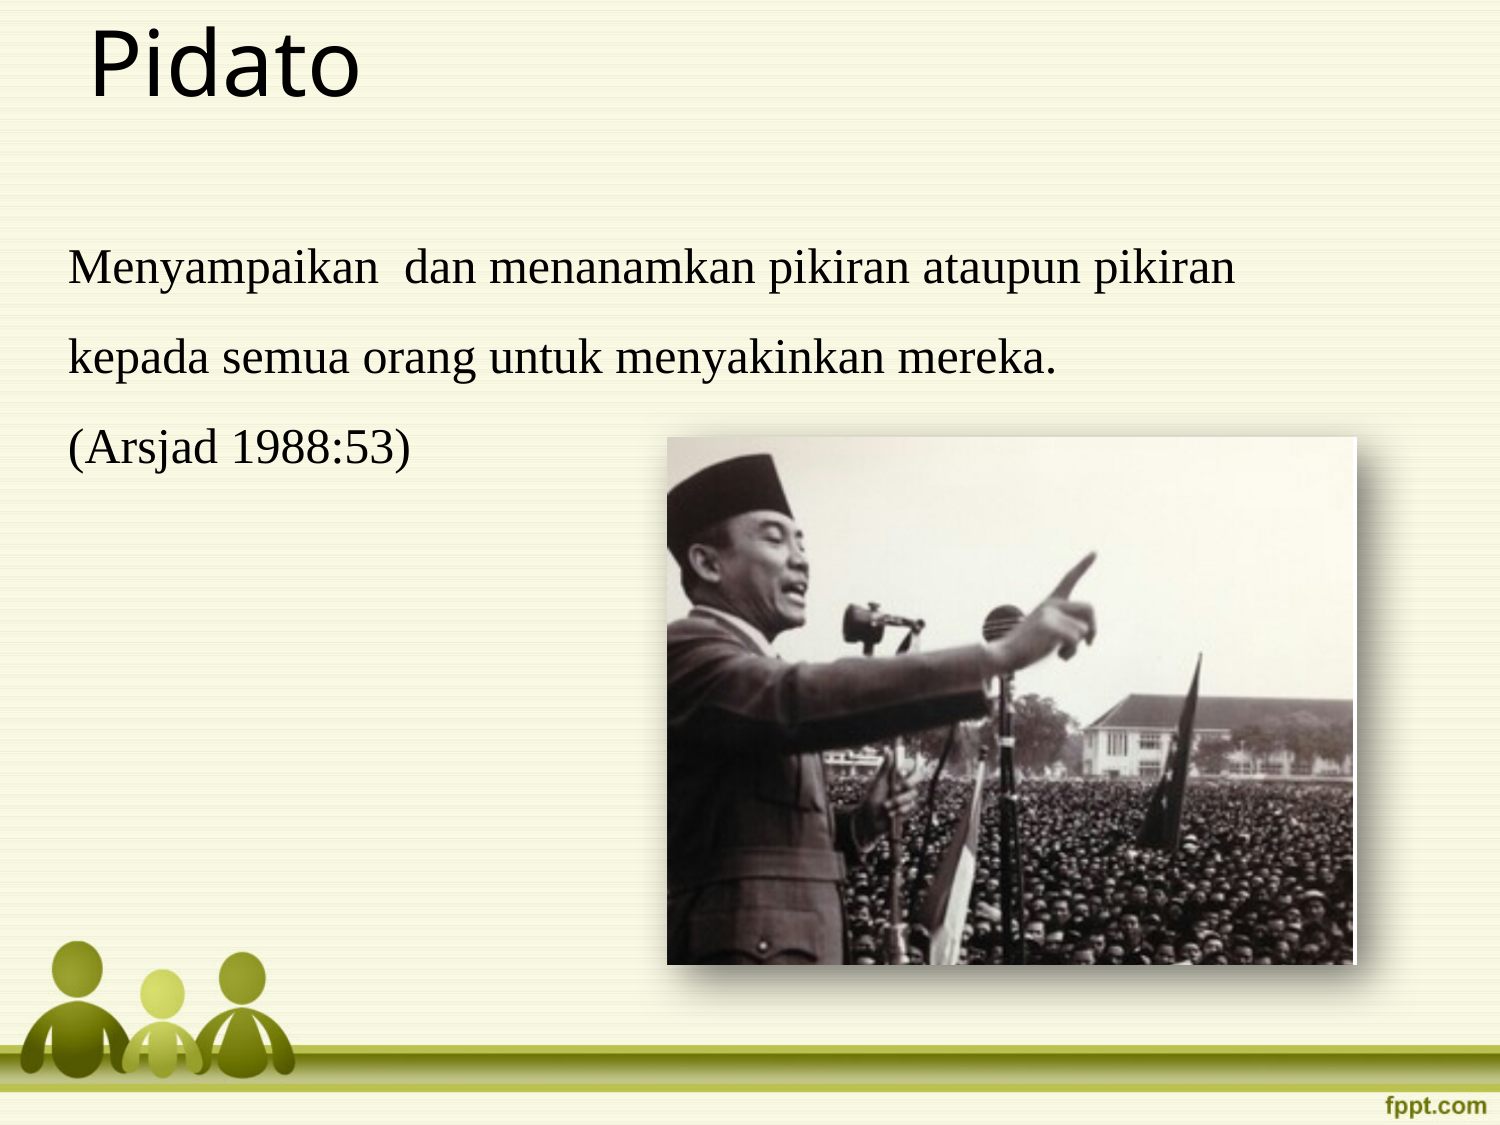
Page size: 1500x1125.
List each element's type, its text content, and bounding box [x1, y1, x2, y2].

text_box Menyampaikan dan menanamkan pikiran ataupun pikiran kepada semua orang untuk menyakinkan mereka. (Arsjad 1988:53) [53, 196, 1357, 481]
picture [0, 0, 1500, 1125]
title Pidato [29, 19, 421, 100]
